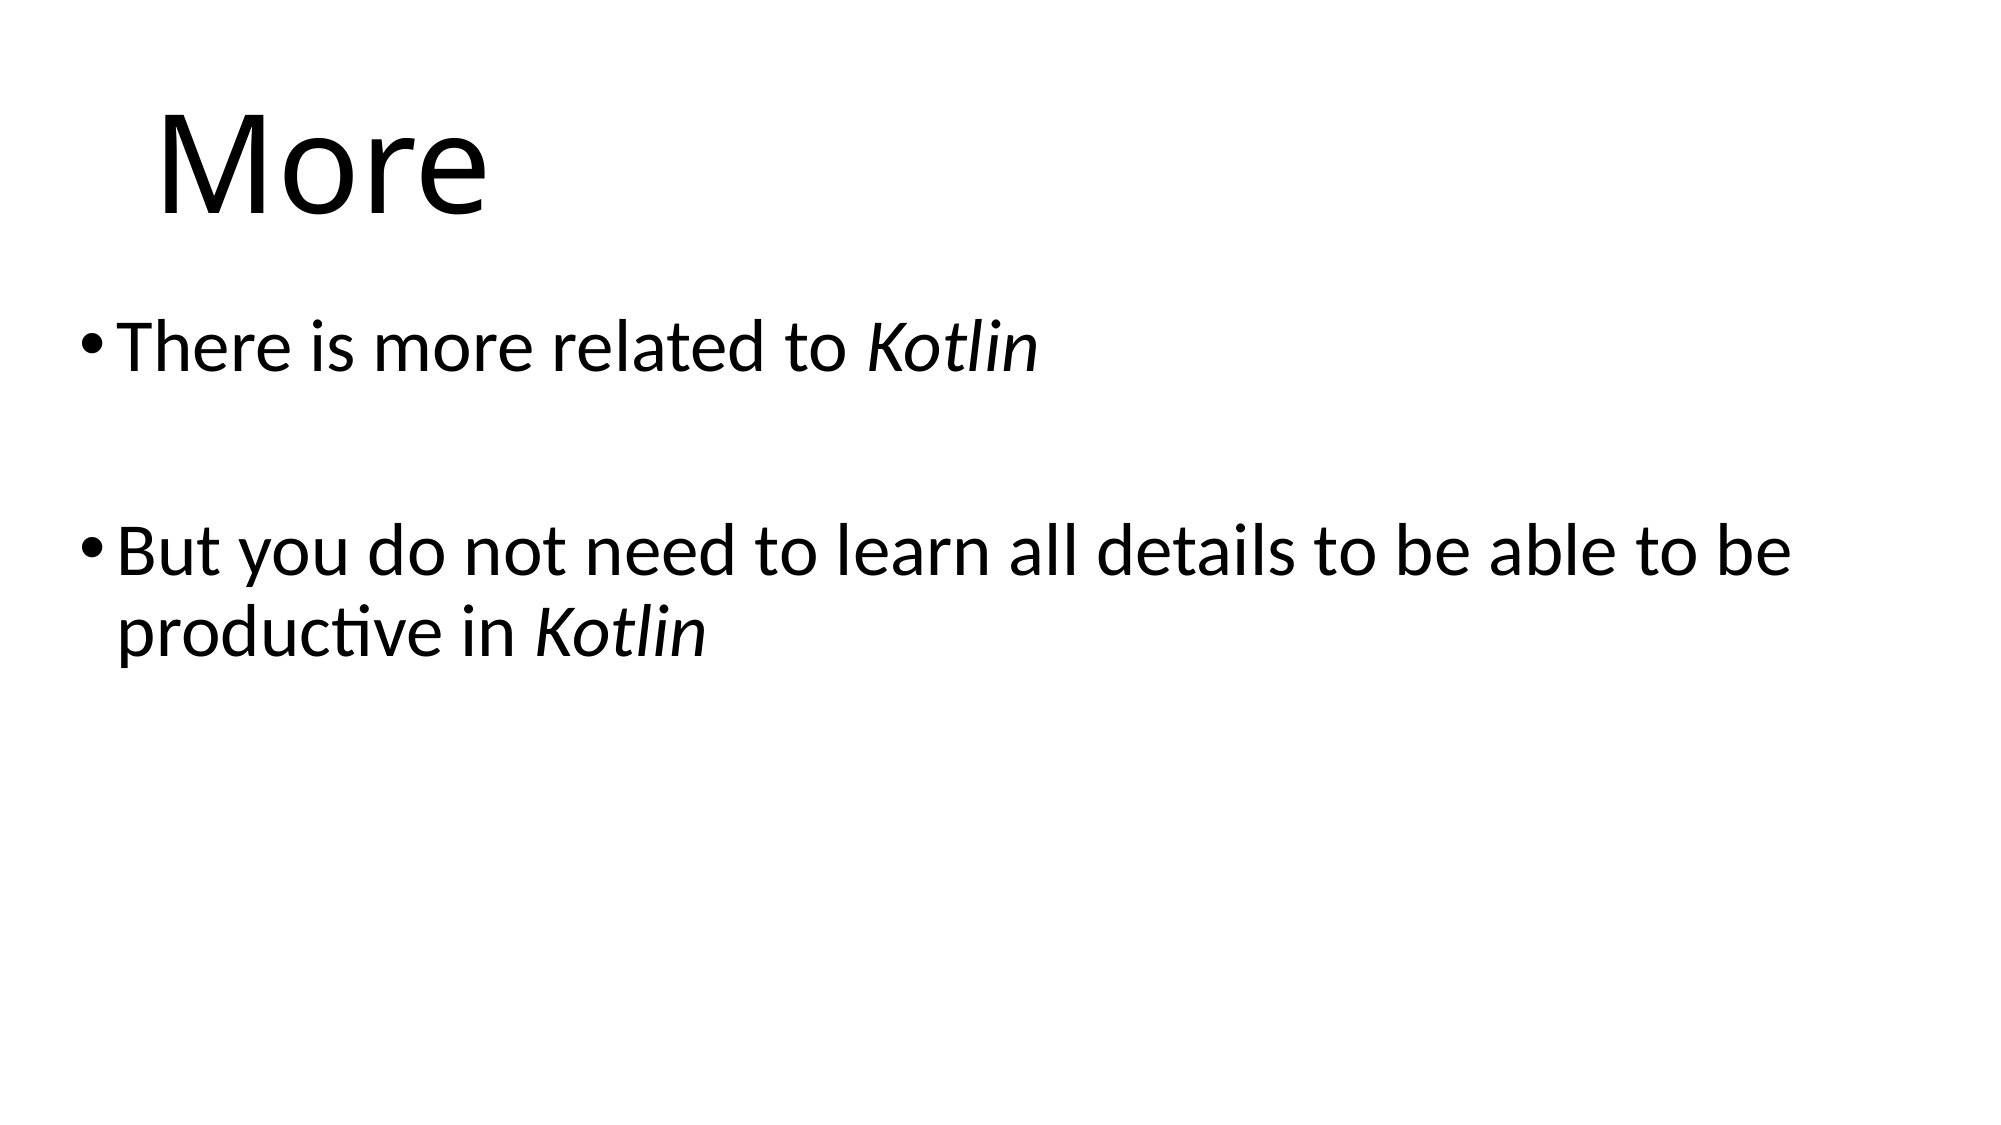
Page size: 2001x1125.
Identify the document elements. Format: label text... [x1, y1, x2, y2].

list There is more related to Kotlin But you do not need to learn all details to be able to be productive in Kotlin [64, 299, 1863, 1059]
title More [137, 59, 1863, 278]
